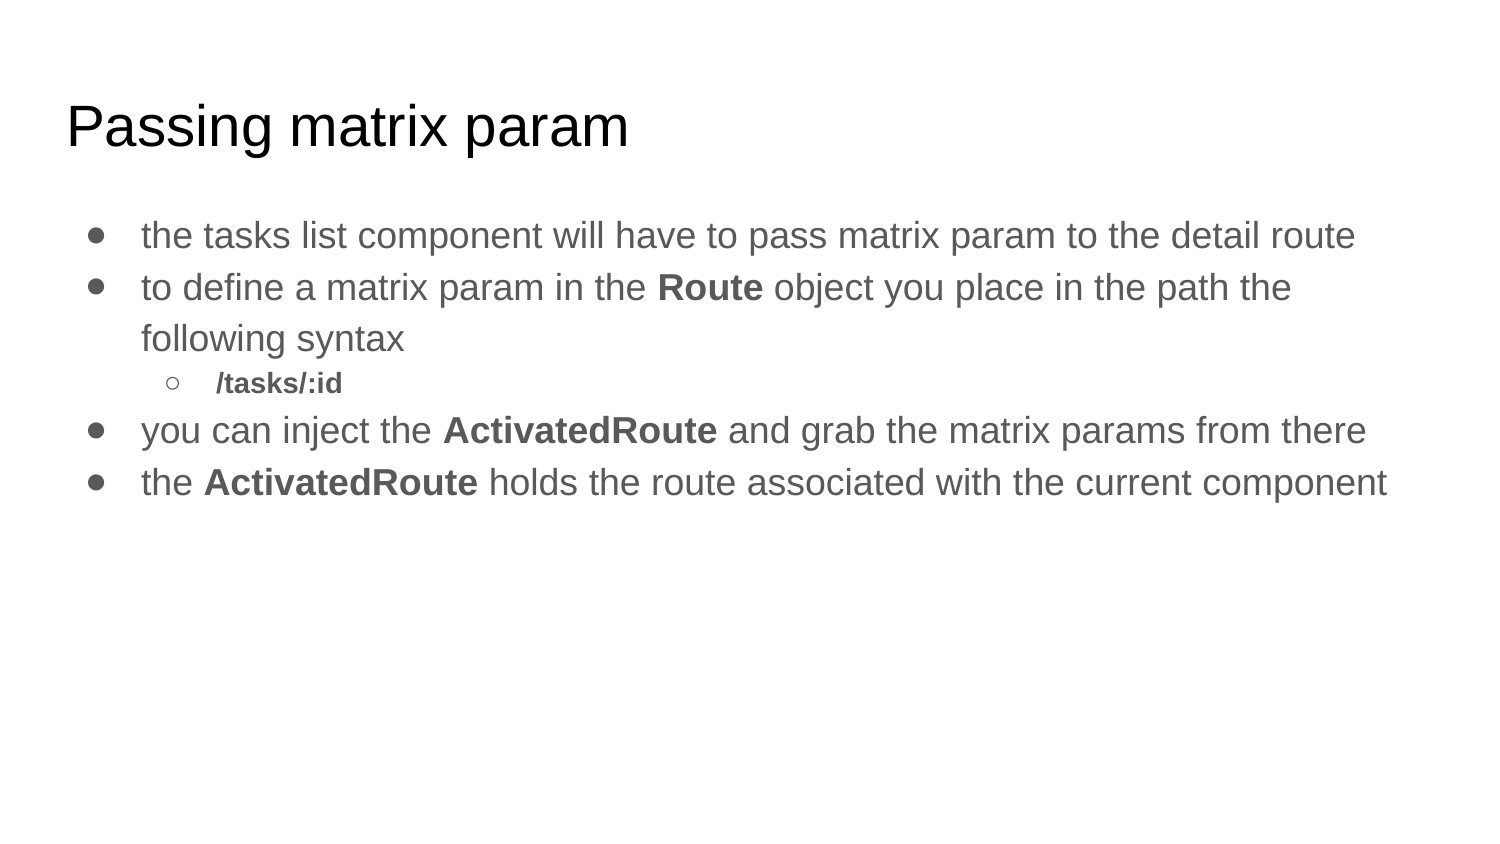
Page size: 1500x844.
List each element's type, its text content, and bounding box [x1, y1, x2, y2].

title Passing matrix param [51, 72, 1449, 167]
list the tasks list component will have to pass matrix param to the detail route to define a matrix param in the Route object you place in the path the following syntax /tasks/:id you can inject the ActivatedRoute and grab the matrix params from there the ActivatedRoute holds the route associated with the current component [51, 189, 1449, 750]
